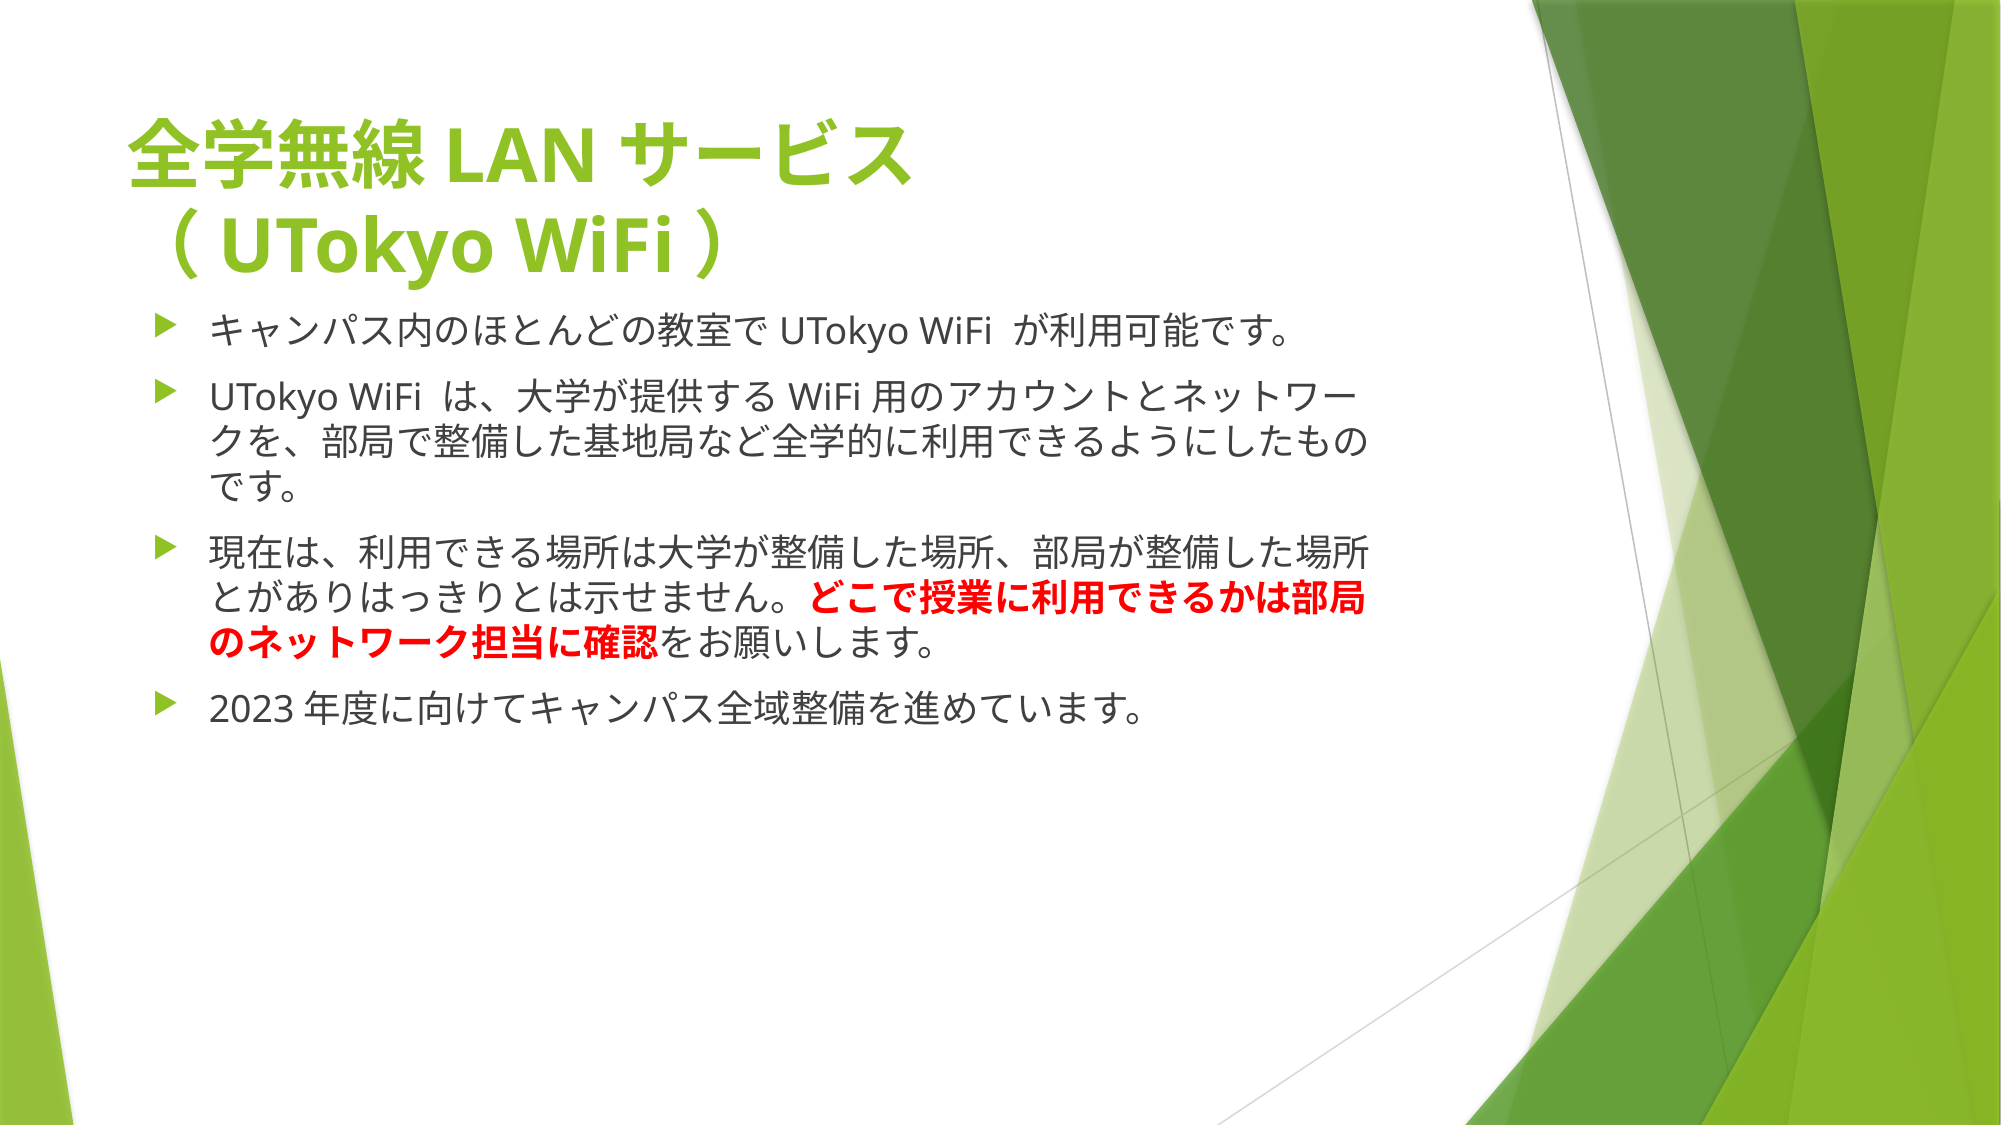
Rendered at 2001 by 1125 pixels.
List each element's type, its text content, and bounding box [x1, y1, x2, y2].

list キャンパス内のほとんどの教室でUTokyo WiFi が利用可能です。 UTokyo WiFi は、大学が提供するWiFi用のアカウントとネットワークを、部局で整備した基地局など全学的に利用できるようにしたものです。 現在は、利用できる場所は大学が整備した場所、部局が整備した場所とがありはっきりとは示せません。どこで授業に利用できるかは部局のネットワーク担当に確認をお願いします。 2023年度に向けてキャンパス全域整備を進めています。 [137, 299, 1387, 1014]
title 全学無線LANサービス （UTokyo WiFi） [111, 99, 1522, 317]
